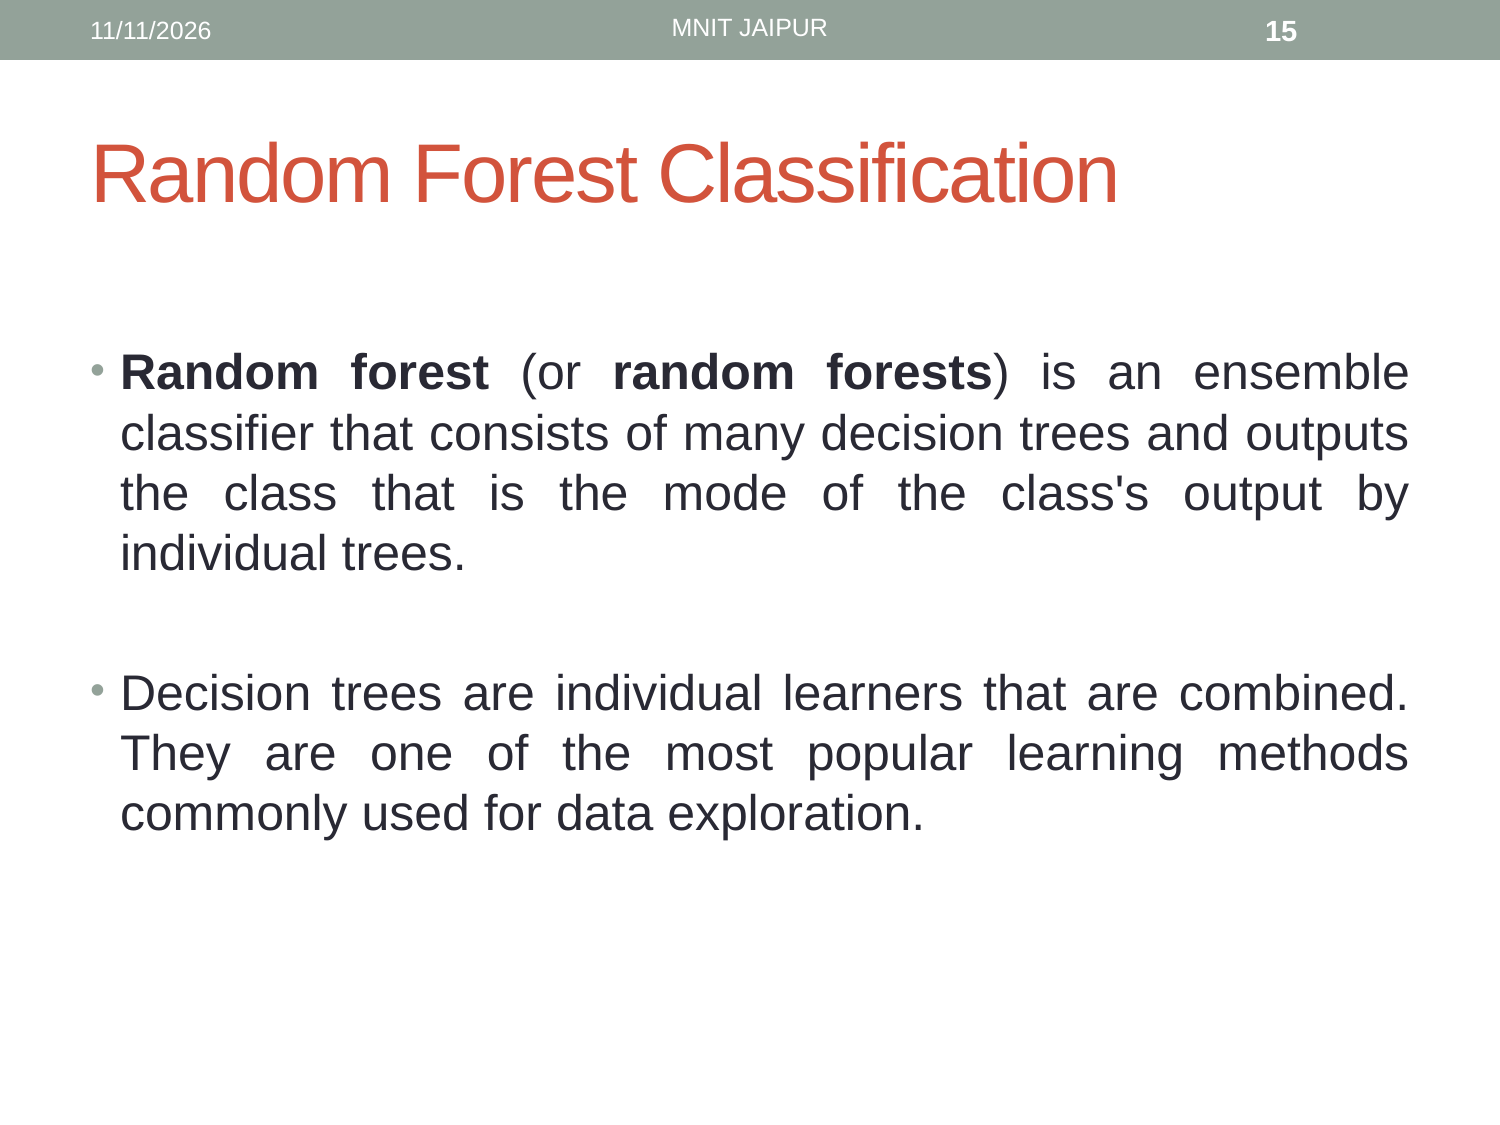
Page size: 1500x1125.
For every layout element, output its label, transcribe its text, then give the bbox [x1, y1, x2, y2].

slide_number 15 [1250, 3, 1425, 57]
list Random forest (or random forests) is an ensemble classifier that consists of many decision trees and outputs the class that is the mode of the class's output by individual trees. Decision trees are individual learners that are combined. They are one of the most popular learning methods commonly used for data exploration. [75, 262, 1425, 1063]
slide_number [75, 3, 550, 57]
title Random Forest Classification [75, 87, 1425, 250]
footer MNIT JAIPUR [412, 0, 1088, 54]
